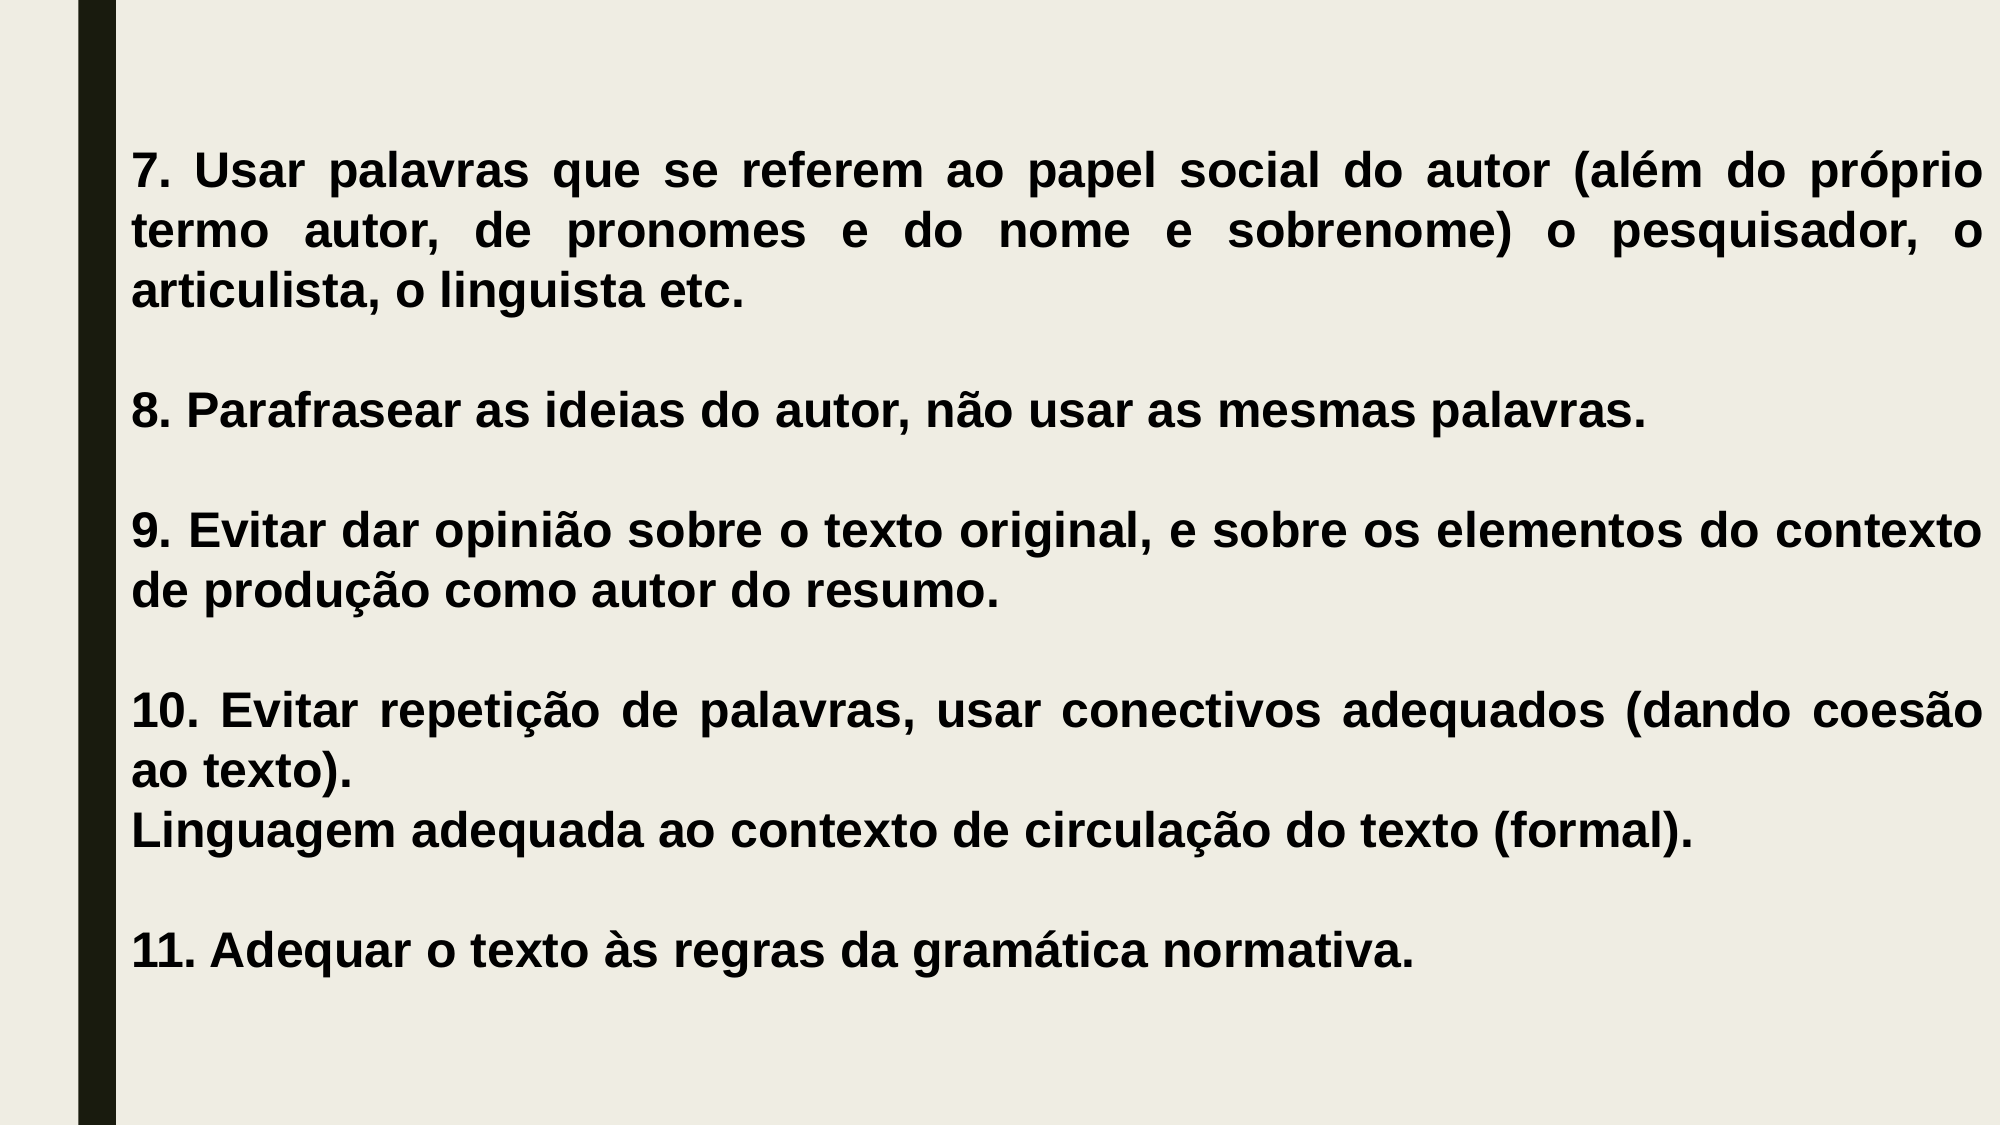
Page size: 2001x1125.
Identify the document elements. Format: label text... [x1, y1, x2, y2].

text_box 7. Usar palavras que se referem ao papel social do autor (além do próprio termo autor, de pronomes e do nome e sobrenome) o pesquisador, o articulista, o linguista etc. 8. Parafrasear as ideias do autor, não usar as mesmas palavras. 9. Evitar dar opinião sobre o texto original, e sobre os elementos do contexto de produção como autor do resumo. 10. Evitar repetição de palavras, usar conectivos adequados (dando coesão ao texto). Linguagem adequada ao contexto de circulação do texto (formal). 11. Adequar o texto às regras da gramática normativa. [116, 130, 2000, 986]
